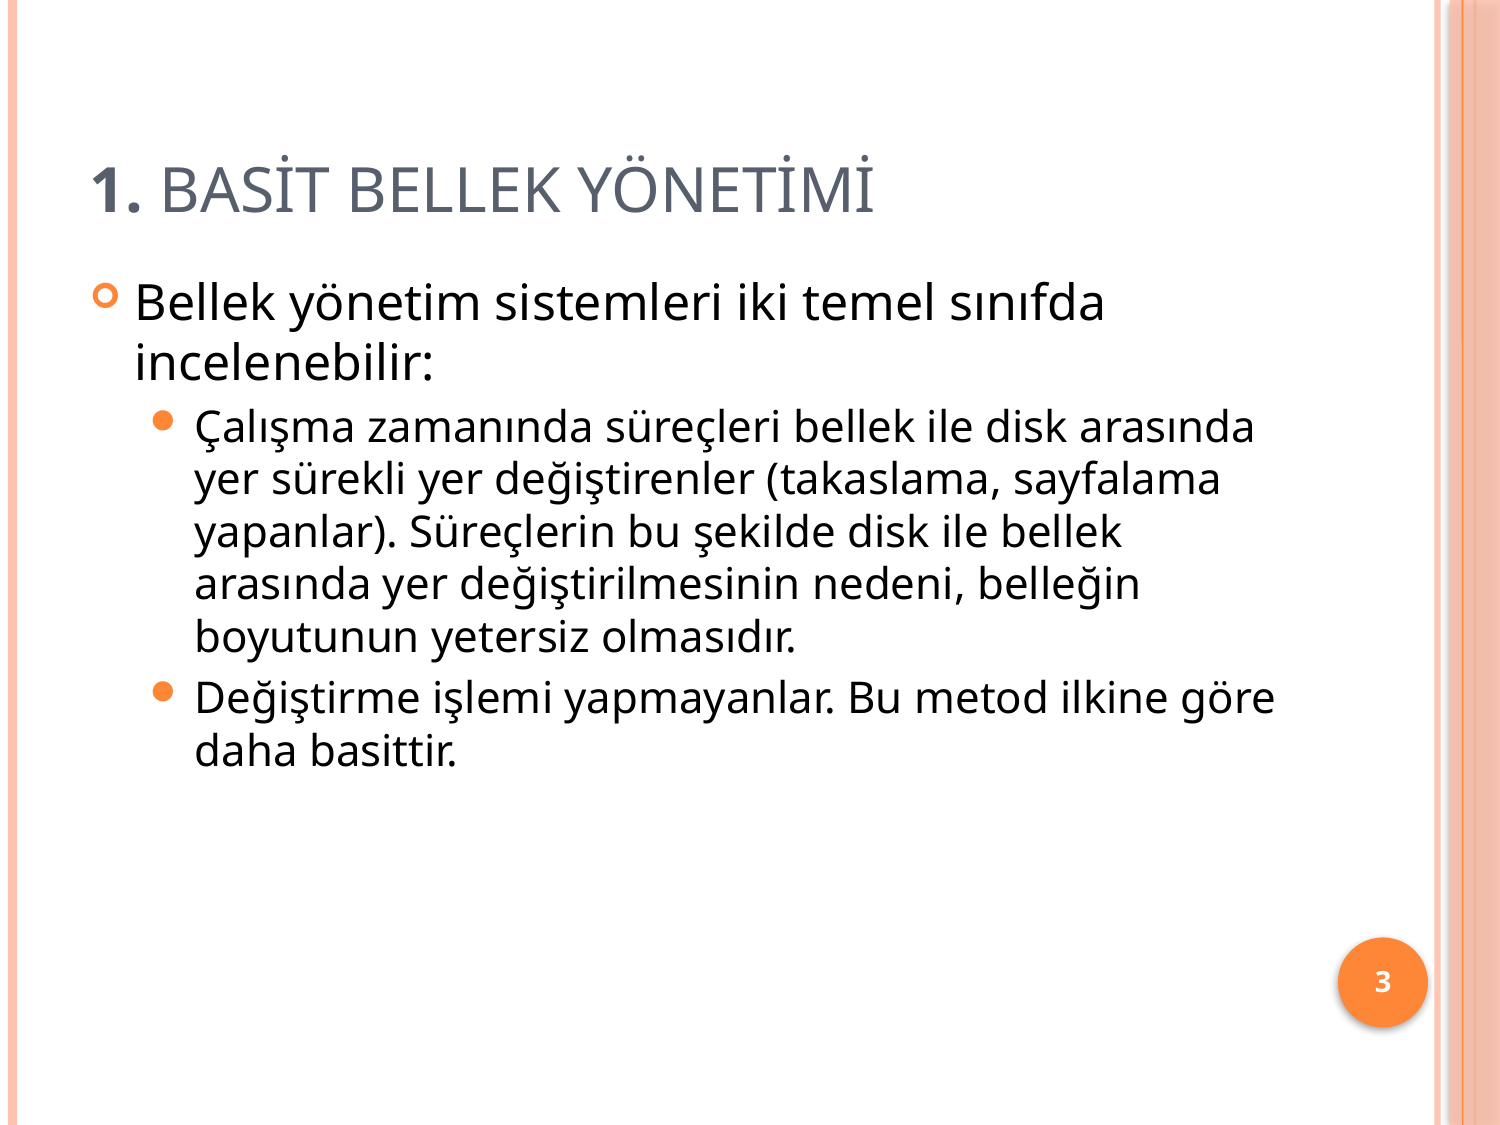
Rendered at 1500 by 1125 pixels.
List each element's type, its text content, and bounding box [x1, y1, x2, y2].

slide_number 3 [1333, 940, 1434, 1027]
list Bellek yönetim sistemleri iki temel sınıfda incelenebilir: Çalışma zamanında süreçleri bellek ile disk arasında yer sürekli yer değiştirenler (takaslama, sayfalama yapanlar). Süreçlerin bu şekilde disk ile bellek arasında yer değiştirilmesinin nedeni, belleğin boyutunun yetersiz olmasıdır. Değiştirme işlemi yapmayanlar. Bu metod ilkine göre daha basittir. [75, 262, 1300, 1062]
title 1. Basit Bellek Yönetimi [75, 45, 1300, 233]
